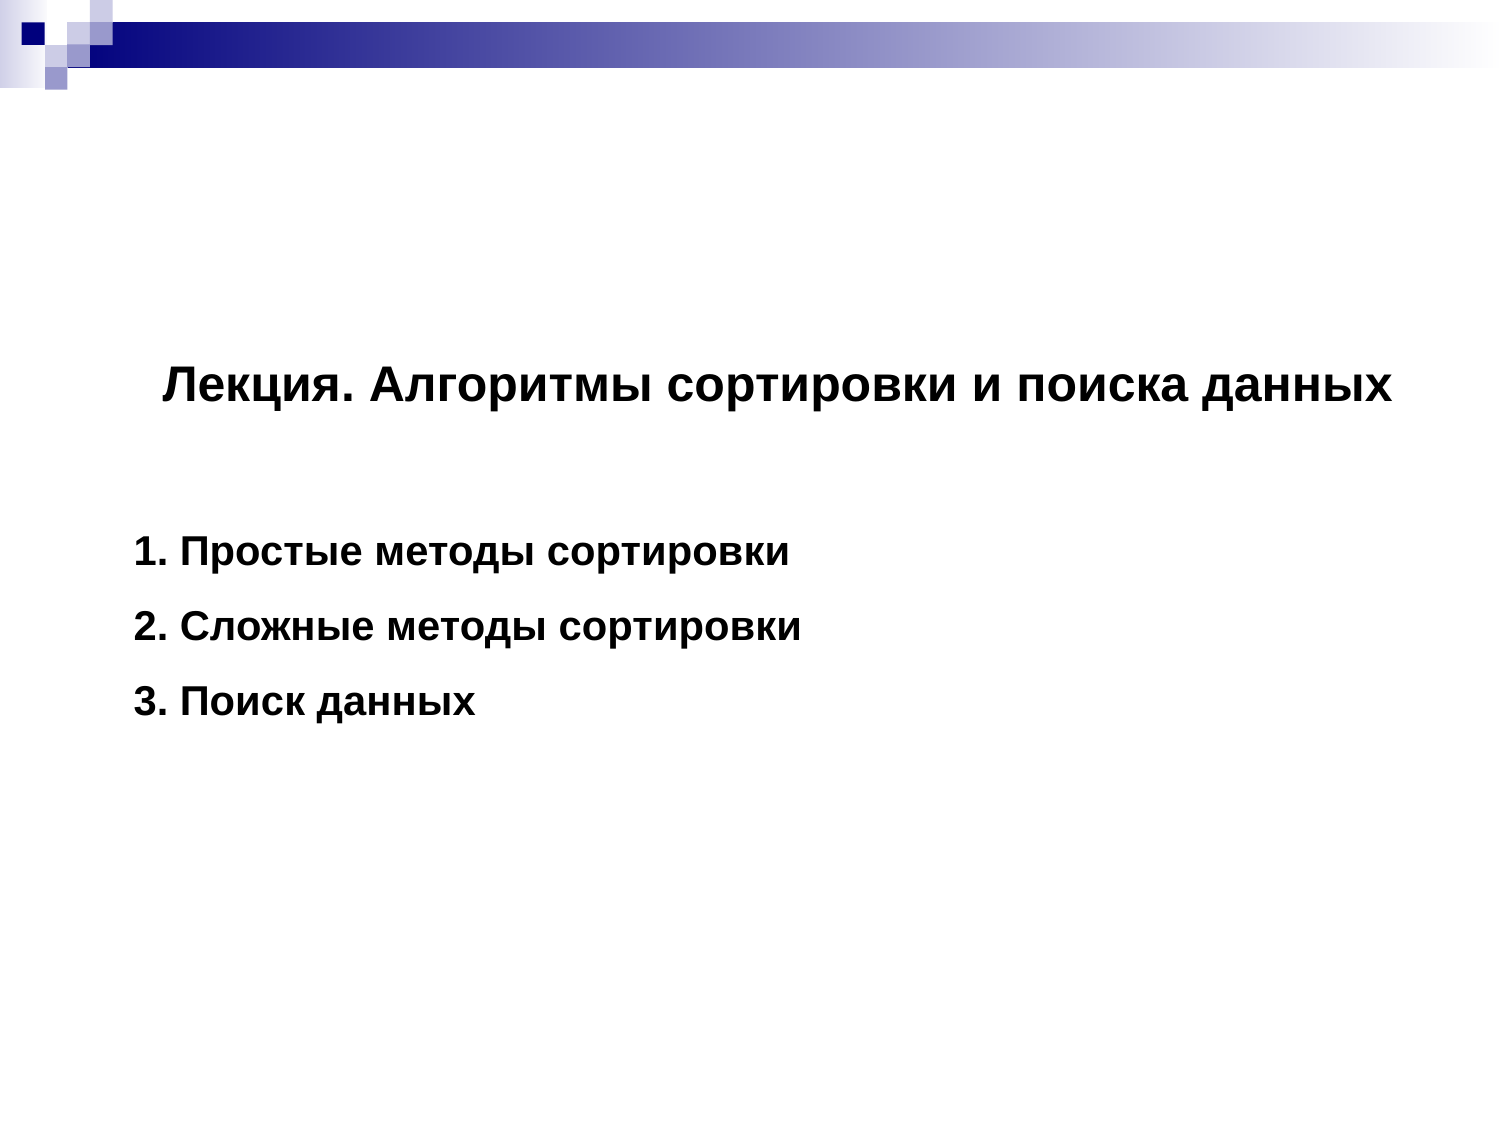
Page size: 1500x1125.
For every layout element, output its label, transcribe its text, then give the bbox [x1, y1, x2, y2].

list Лекция. Алгоритмы сортировки и поиска данных [147, 172, 1423, 419]
title 1. Простые методы сортировки 2. Сложные методы сортировки 3. Поиск данных [118, 491, 1394, 1024]
